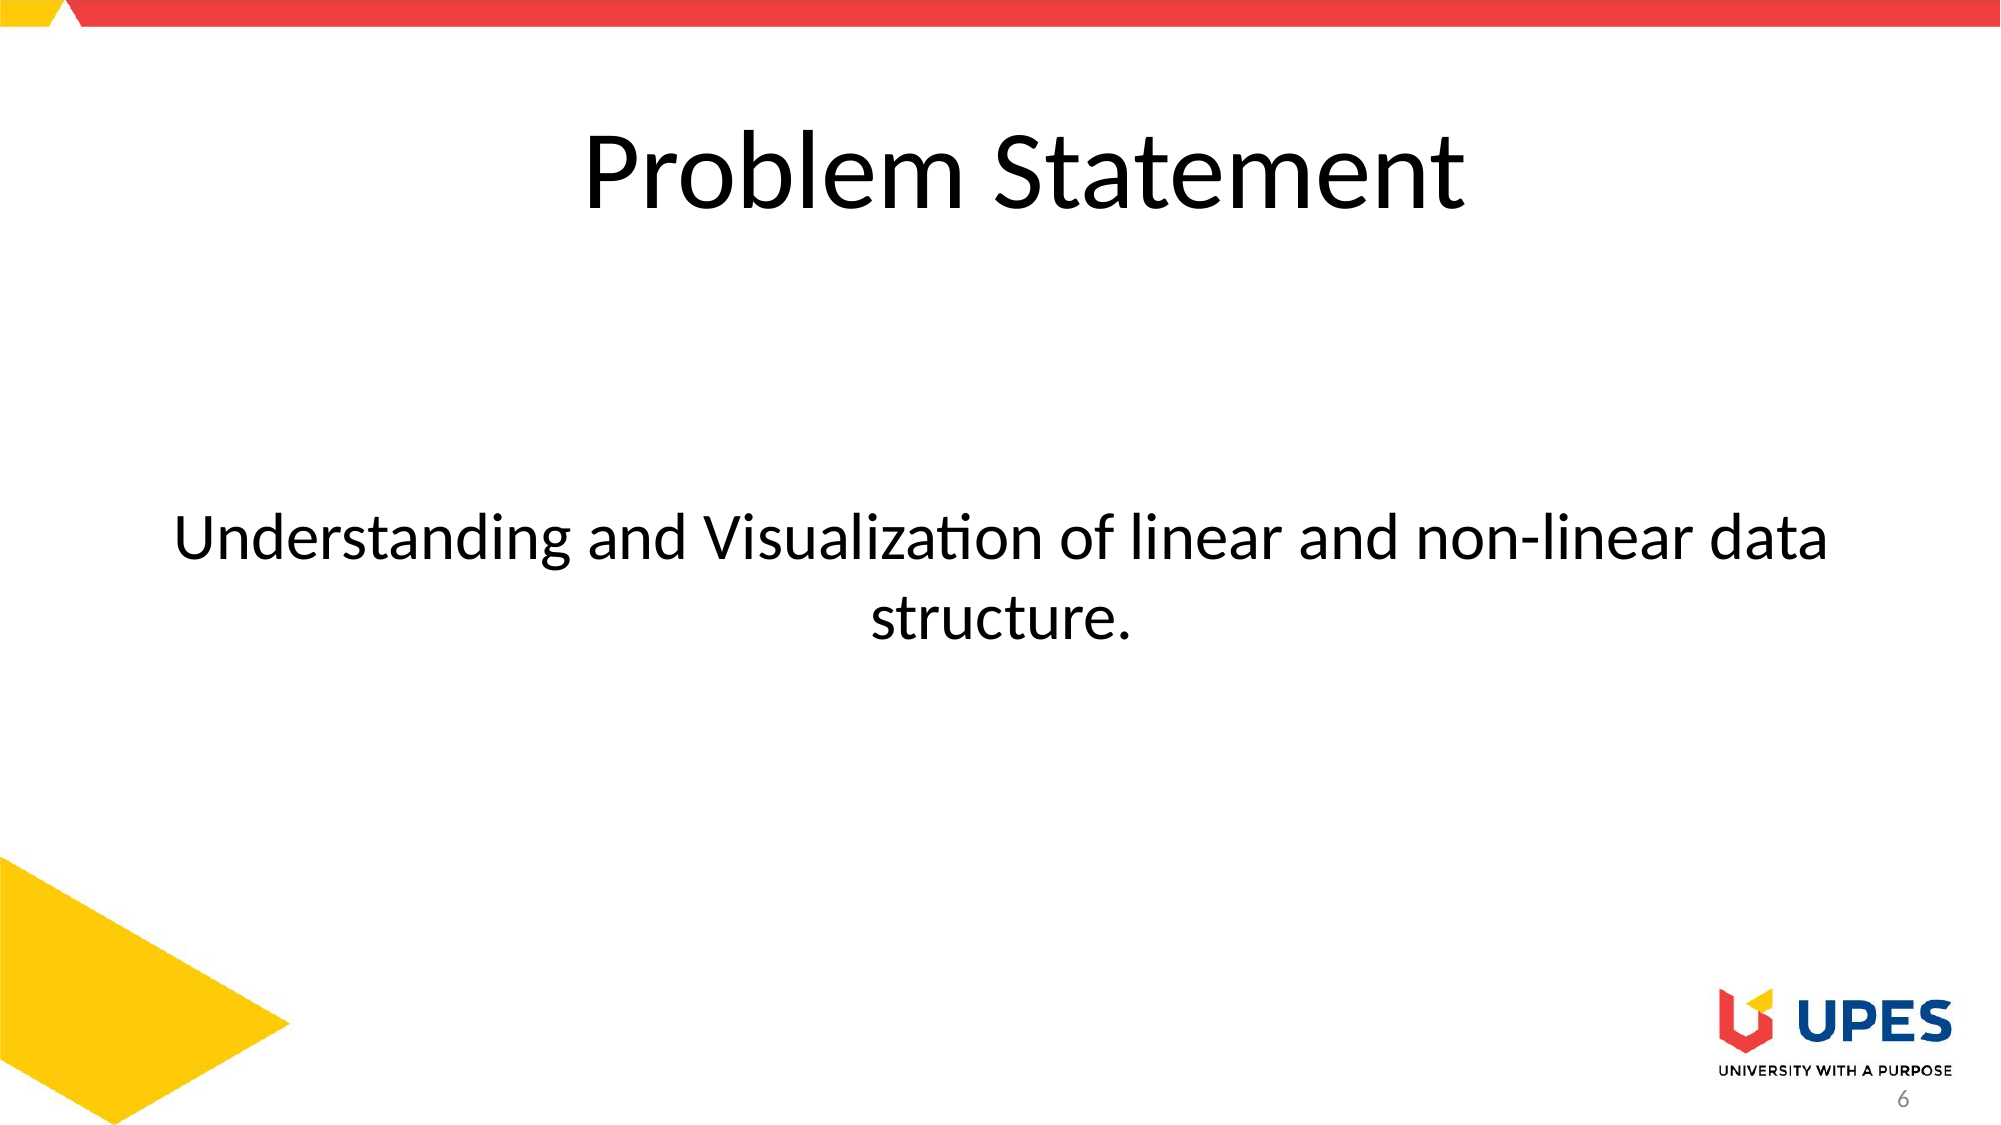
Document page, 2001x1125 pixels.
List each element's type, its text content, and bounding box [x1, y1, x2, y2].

list Understanding and Visualization of linear and non-linear data structure. [99, 485, 1900, 640]
picture [0, 0, 2001, 1125]
title Problem Statement [125, 70, 1925, 258]
